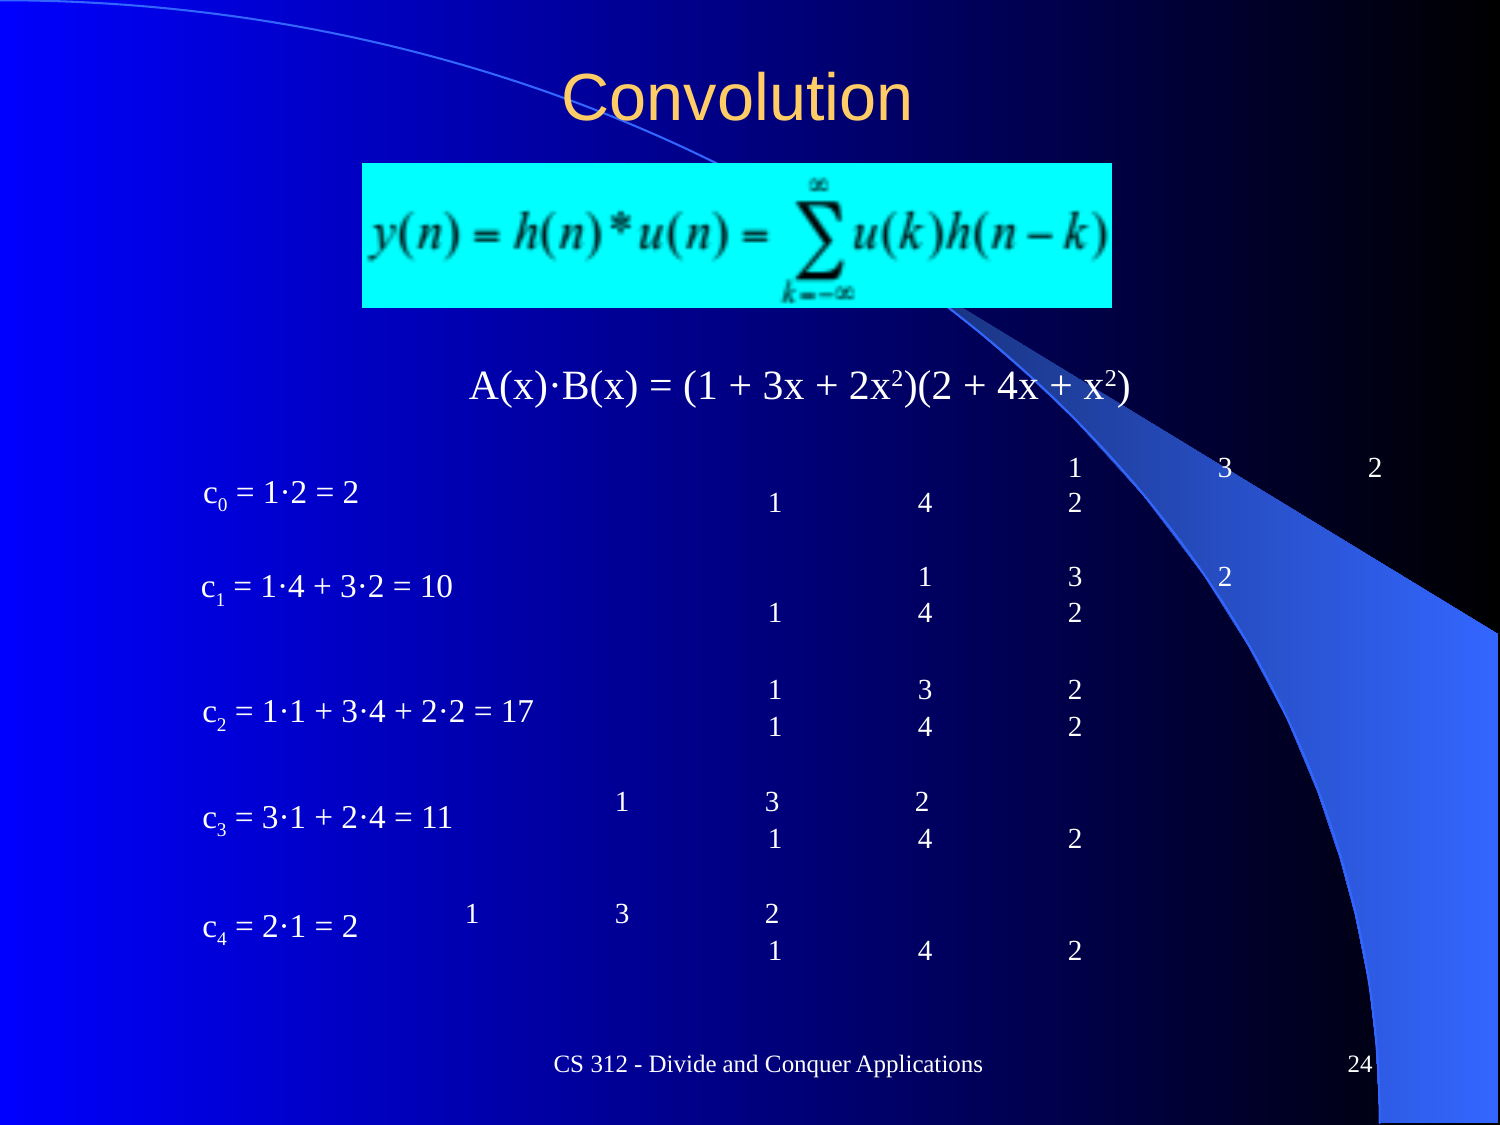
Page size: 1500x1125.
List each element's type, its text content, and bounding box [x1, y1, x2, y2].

text_box 1 4 2 [753, 475, 1098, 526]
list A(x)·B(x) = (1 + 3x + 2x2)(2 + 4x + x2) [162, 349, 1438, 438]
text_box c1 = 1·4 + 3·2 = 10 [186, 557, 469, 618]
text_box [362, 162, 1113, 308]
text_box 1 4 2 [753, 923, 1098, 974]
title Convolution [99, 24, 1376, 163]
text_box 1 3 2 [450, 887, 795, 938]
text_box 1 3 2 [903, 549, 1248, 600]
slide_number 24 [1074, 1024, 1388, 1101]
text_box c2 = 1·1 + 3·4 + 2·2 = 17 [187, 682, 563, 743]
text_box 1 4 2 [753, 812, 1098, 863]
text_box c4 = 2·1 = 2 [187, 896, 388, 957]
text_box 1 3 2 [600, 774, 945, 825]
text_box c0 = 1·2 = 2 [188, 462, 375, 523]
footer CS 312 - Divide and Conquer Applications [474, 1024, 1063, 1101]
text_box 1 4 2 [753, 586, 1098, 637]
text_box c3 = 3·1 + 2·4 = 11 [187, 787, 563, 848]
text_box 1 3 2 [753, 663, 1098, 699]
text_box 1 3 2 [1053, 441, 1398, 491]
text_box 1 4 2 [753, 699, 1098, 750]
